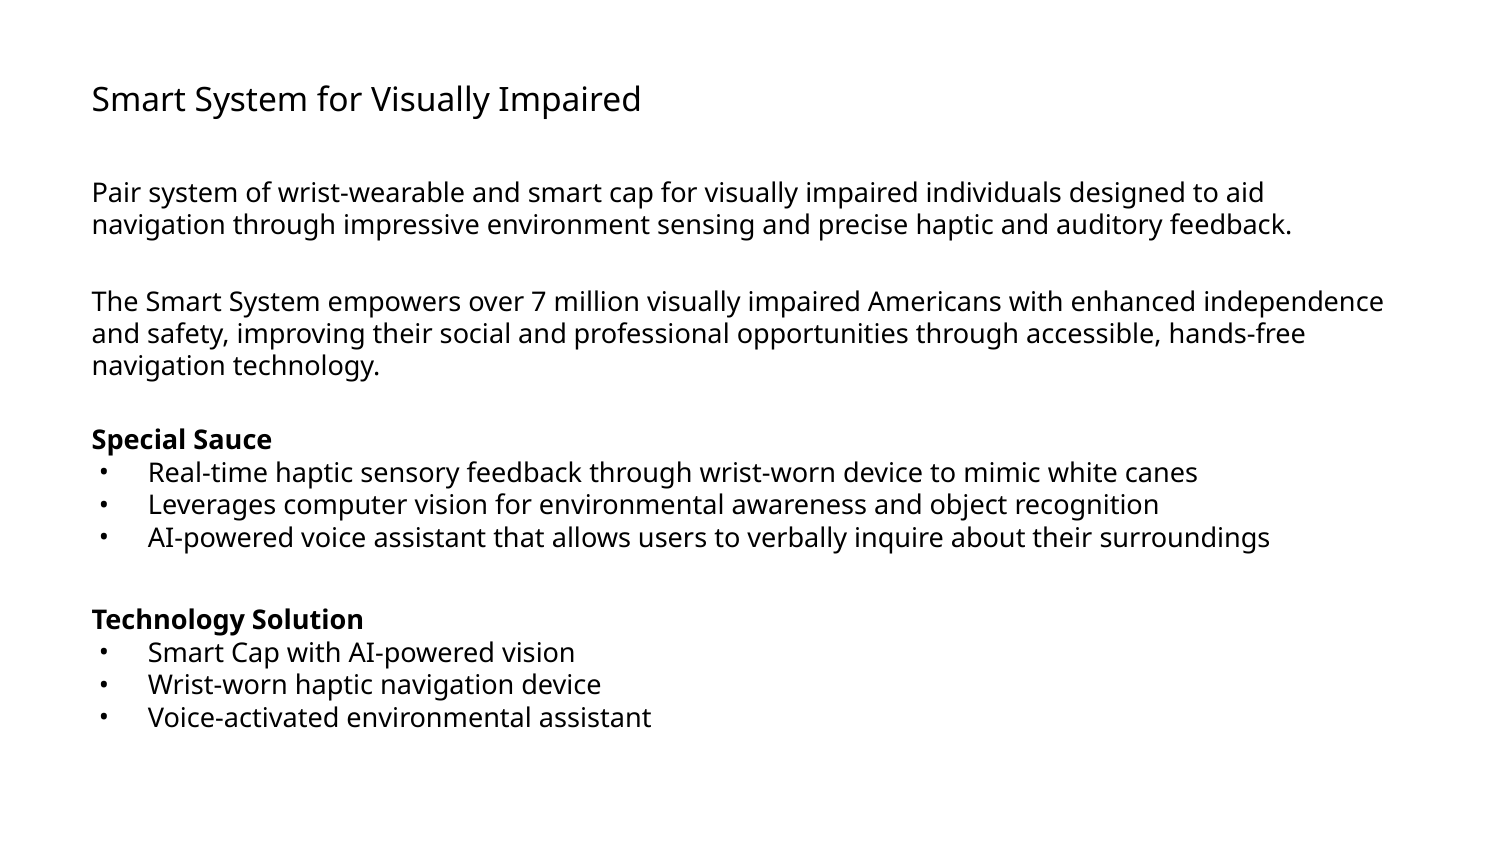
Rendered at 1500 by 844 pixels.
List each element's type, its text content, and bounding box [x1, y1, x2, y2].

title Pair system of wrist-wearable and smart cap for visually impaired individuals designed to aid navigation through impressive environment sensing and precise haptic and auditory feedback. [75, 155, 1425, 259]
text_box Technology Solution Smart Cap with AI-powered vision Wrist-worn haptic navigation device Voice-activated environmental assistant [74, 586, 1425, 783]
title Smart System for Visually Impaired [75, 61, 1425, 135]
text_box Special Sauce Real-time haptic sensory feedback through wrist-worn device to mimic white canes Leverages computer vision for environmental awareness and object recognition AI-powered voice assistant that allows users to verbally inquire about their surroundings [74, 405, 1425, 586]
title The Smart System empowers over 7 million visually impaired Americans with enhanced independence and safety, improving their social and professional opportunities through accessible, hands-free navigation technology. [75, 259, 1425, 405]
